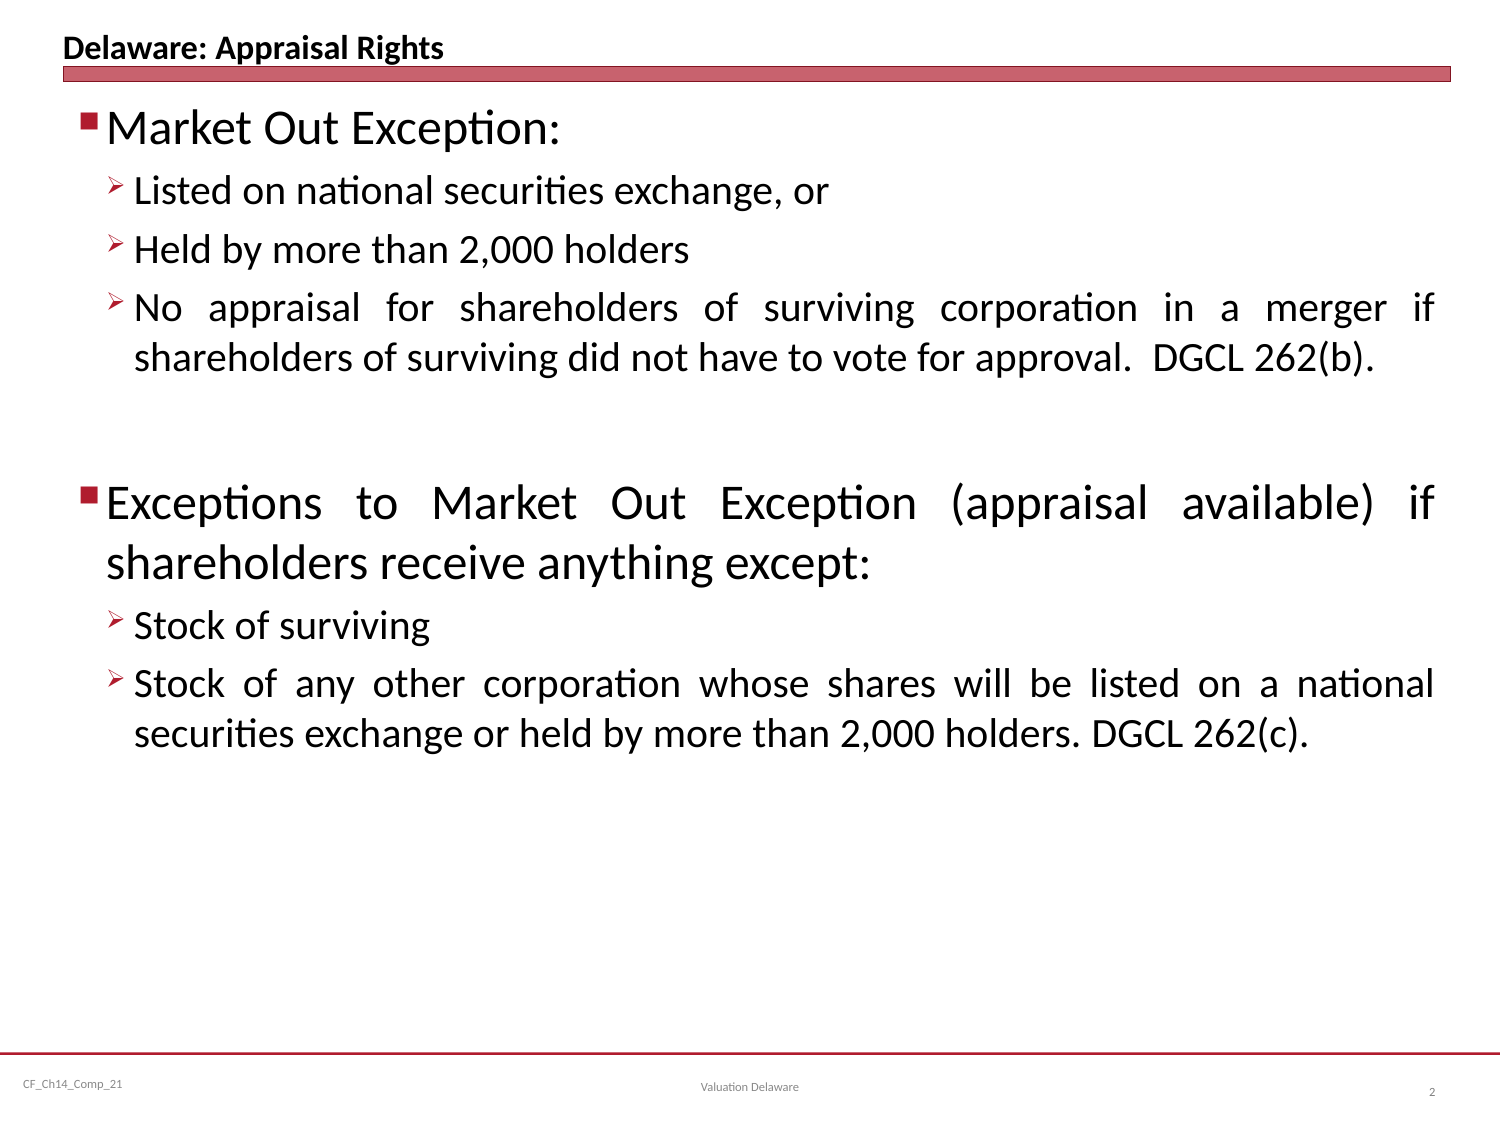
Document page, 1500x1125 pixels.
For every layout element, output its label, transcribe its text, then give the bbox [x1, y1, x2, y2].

slide_number 2 [1375, 1061, 1451, 1122]
title Delaware: Appraisal Rights [62, 6, 1451, 67]
footer Valuation Delaware [512, 1056, 988, 1117]
list Market Out Exception: Listed on national securities exchange, or Held by more than 2,000 holders No appraisal for shareholders of surviving corporation in a merger if shareholders of surviving did not have to vote for approval. DGCL 262(b). Exceptions to Market Out Exception (appraisal available) if shareholders receive anything except: Stock of surviving Stock of any other corporation whose shares will be listed on a national securities exchange or held by more than 2,000 holders. DGCL 262(c). [63, 87, 1451, 1041]
